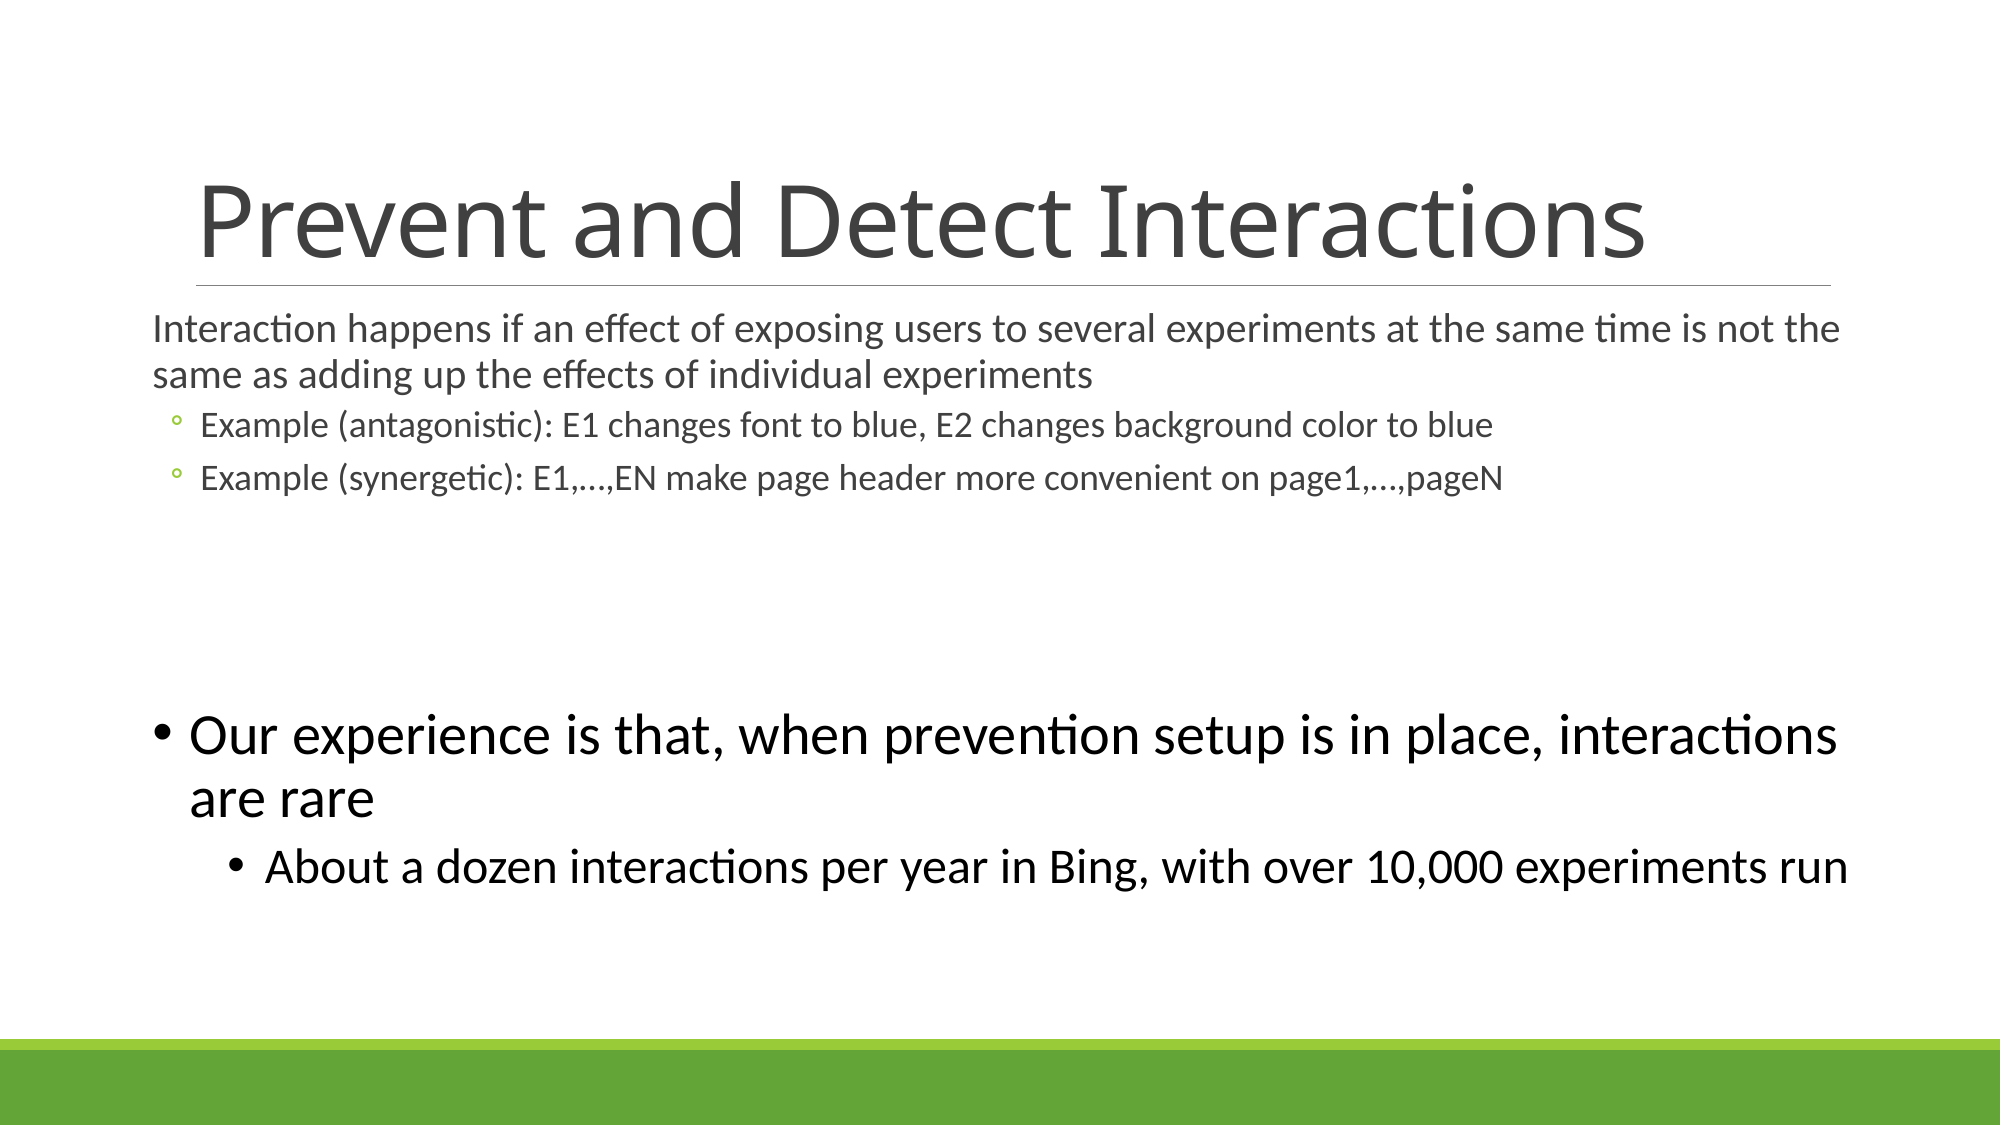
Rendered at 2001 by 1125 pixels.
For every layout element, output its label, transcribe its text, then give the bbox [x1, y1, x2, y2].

list Interaction happens if an effect of exposing users to several experiments at the same time is not the same as adding up the effects of individual experiments Example (antagonistic): E1 changes font to blue, E2 changes background color to blue Example (synergetic): E1,…,EN make page header more convenient on page1,…,pageN [137, 299, 1920, 606]
text_box Our experience is that, when prevention setup is in place, interactions are rare About a dozen interactions per year in Bing, with over 10,000 experiments run [137, 605, 1904, 1090]
title Prevent and Detect Interactions [180, 47, 1830, 285]
